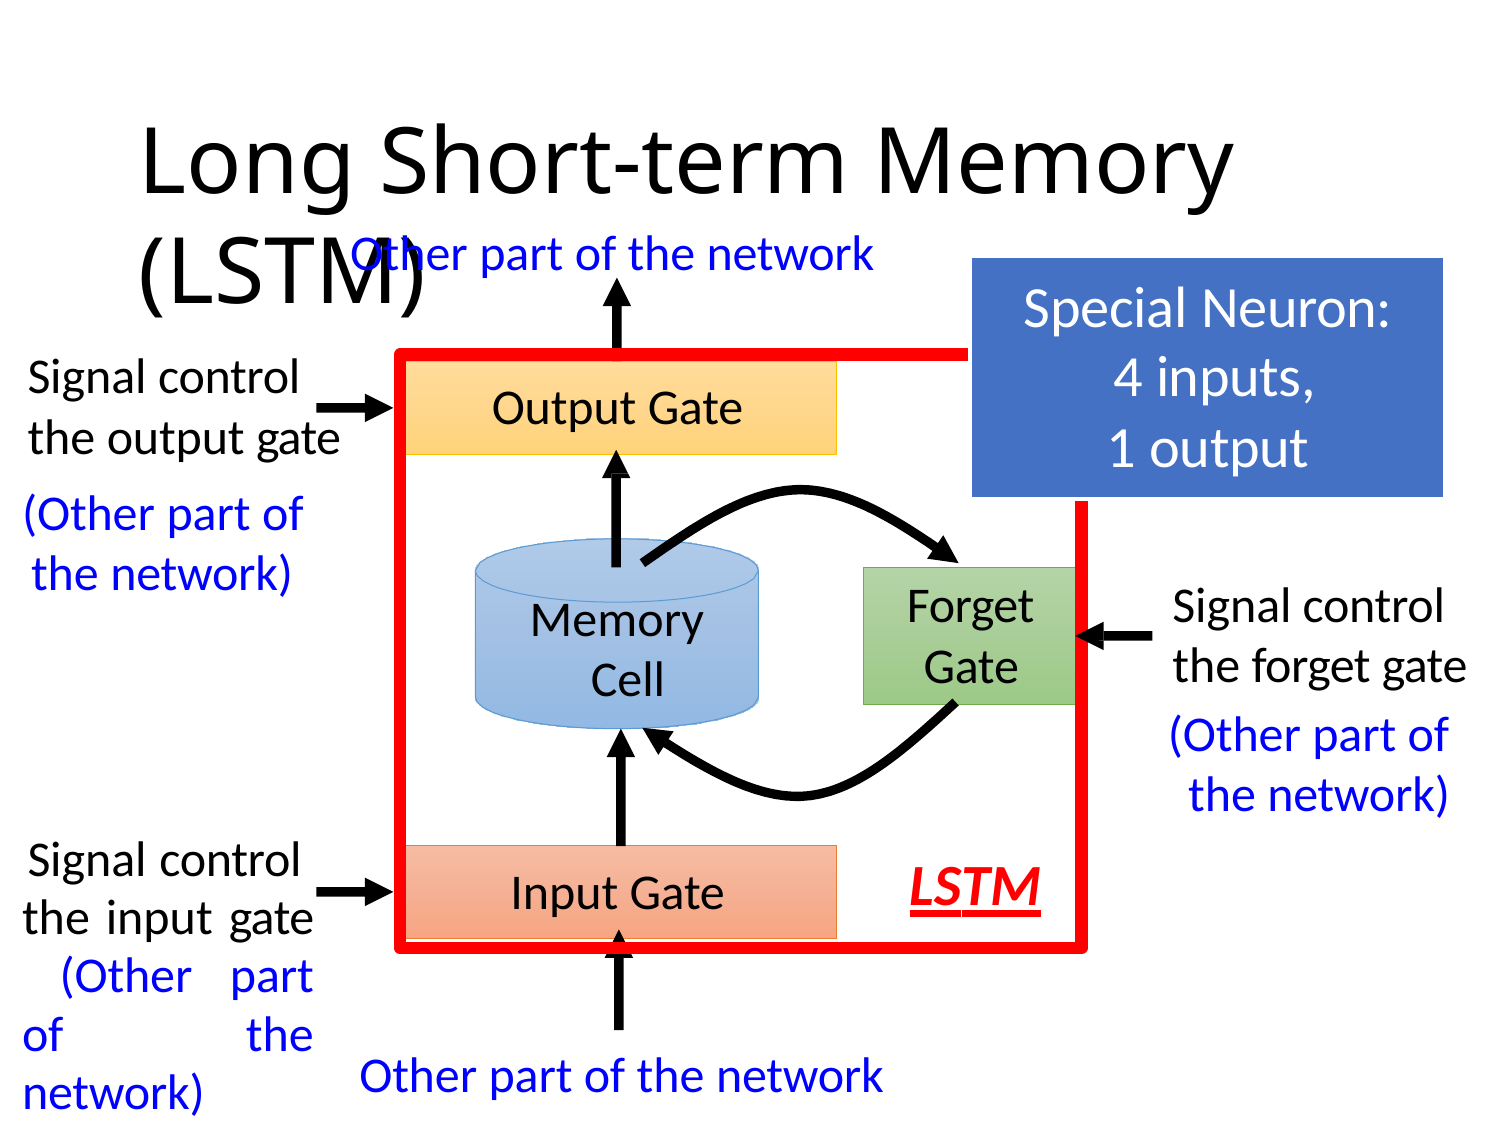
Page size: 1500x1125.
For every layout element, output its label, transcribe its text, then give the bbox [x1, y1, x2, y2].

text_box Other part of the network [347, 218, 879, 281]
text_box Signal control the input gate (Other part of the network) [20, 826, 315, 1121]
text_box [393, 348, 1089, 955]
text_box [346, 393, 388, 423]
text_box Other part of the network [357, 1040, 889, 1103]
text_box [968, 254, 1447, 501]
text_box Signal control the output gate (Other part of the network) [20, 341, 346, 601]
text_box [602, 281, 632, 346]
title Long Short-term Memory (LSTM) [136, 100, 1358, 323]
text_box [614, 963, 624, 1031]
text_box [316, 877, 388, 907]
text_box Signal control the forget gate (Other part of the network) [1165, 570, 1474, 822]
text_box [1092, 621, 1153, 651]
